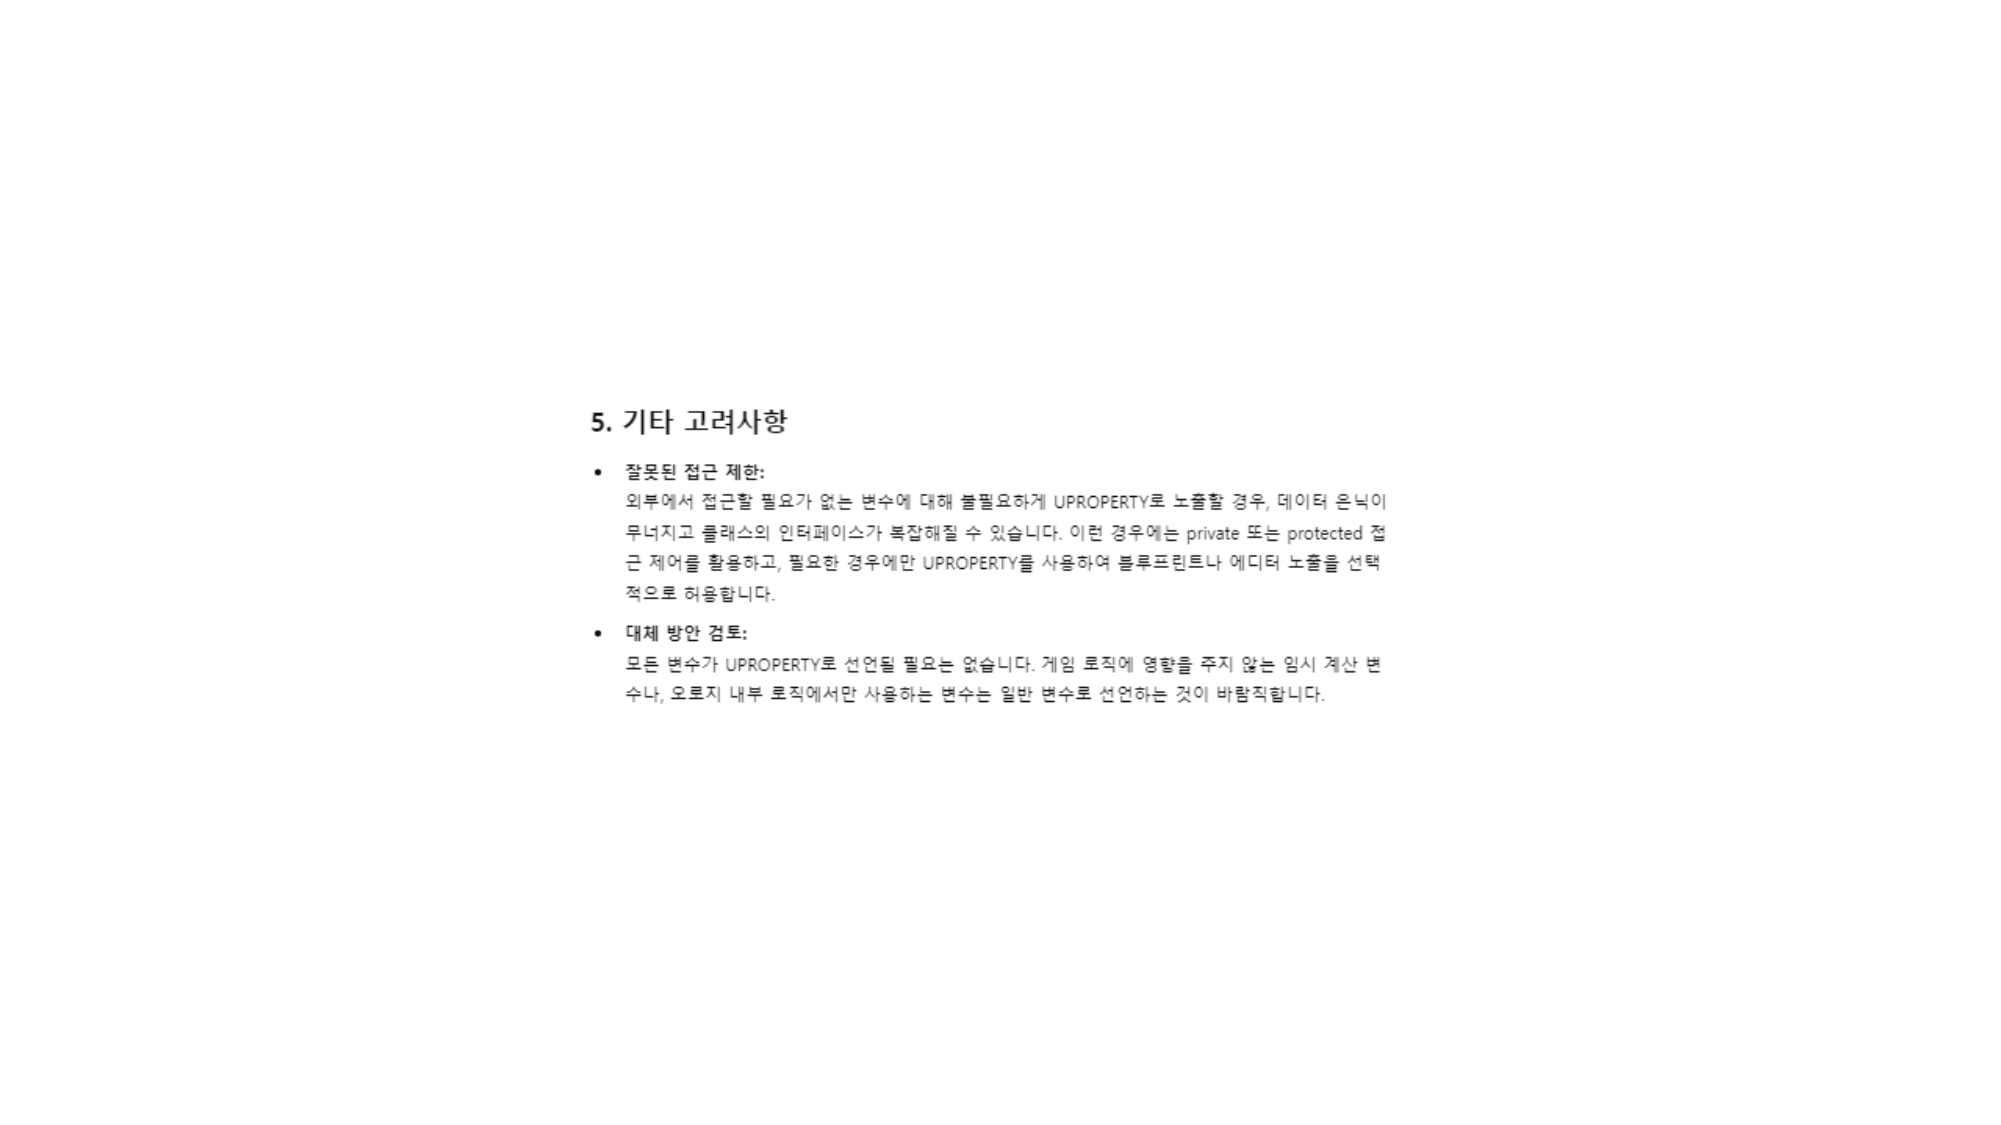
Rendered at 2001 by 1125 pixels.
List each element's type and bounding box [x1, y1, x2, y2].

picture [556, 388, 1443, 737]
